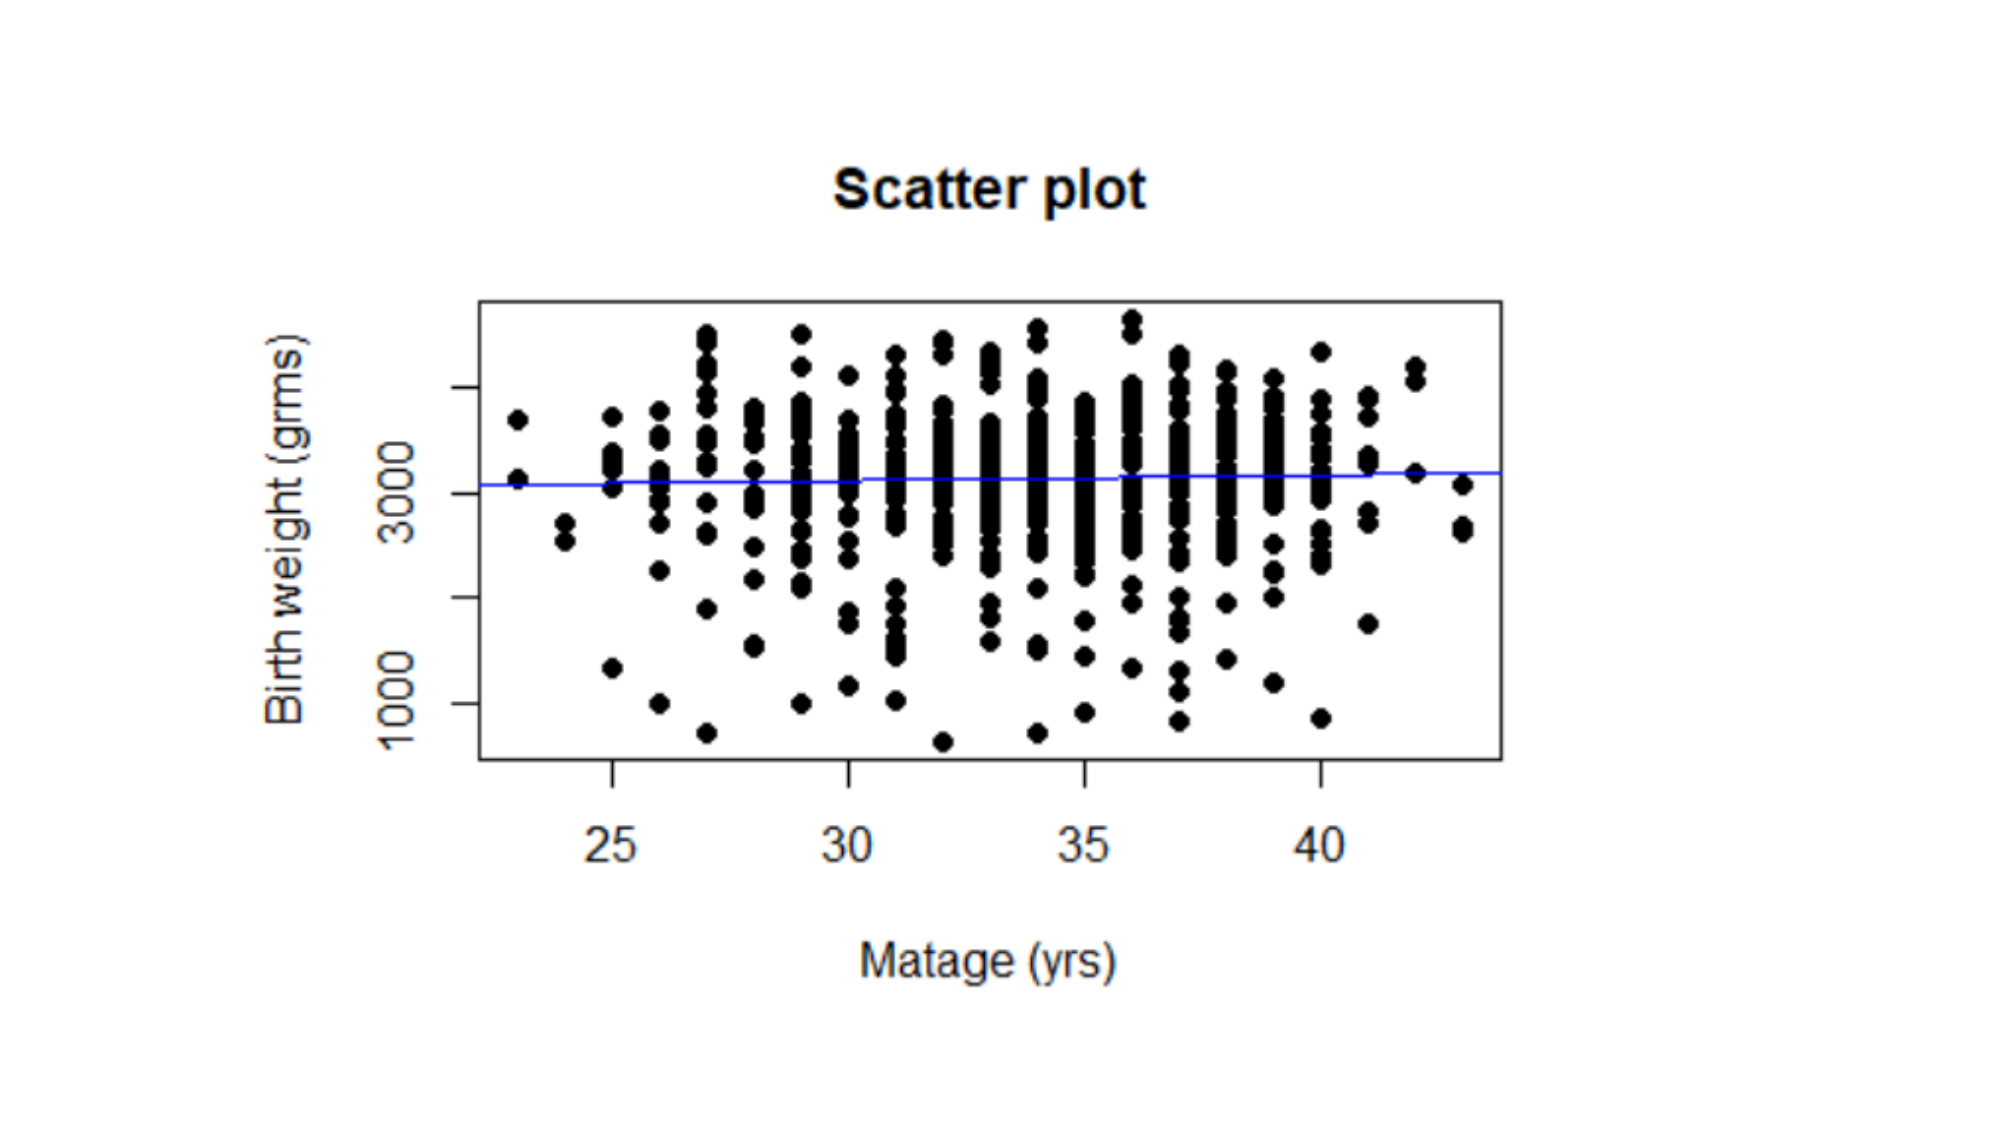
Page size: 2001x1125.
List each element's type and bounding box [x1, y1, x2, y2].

picture [254, 86, 1572, 1007]
